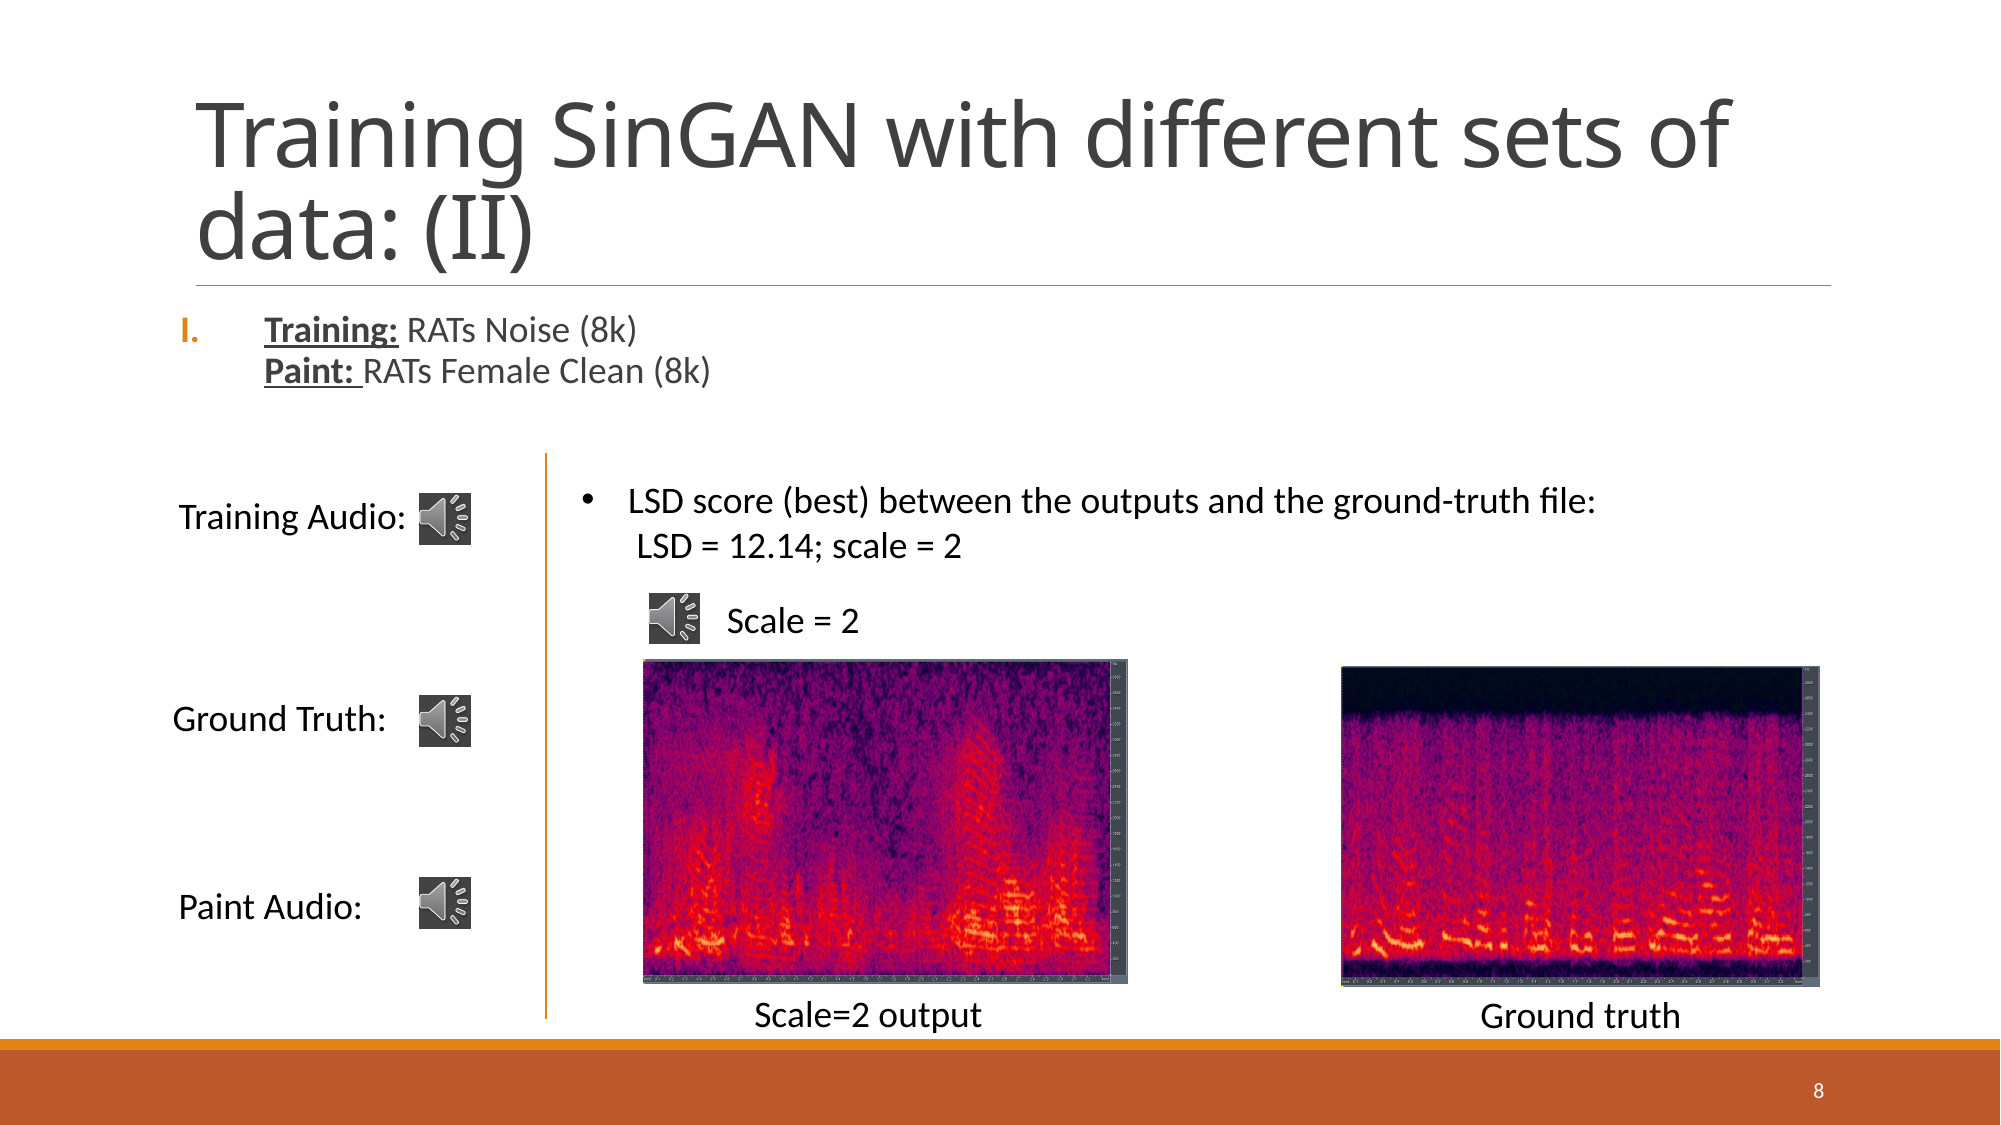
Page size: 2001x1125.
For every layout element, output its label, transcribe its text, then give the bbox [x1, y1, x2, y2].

text_box Scale=2 output [726, 992, 1011, 1043]
picture [1341, 666, 1821, 987]
picture [417, 491, 472, 546]
picture [417, 875, 472, 930]
picture [642, 658, 1128, 985]
text_box Ground truth [1438, 995, 1723, 1044]
text_box Paint Audio: [163, 874, 417, 935]
title Training SinGAN with different sets of data: (II) [180, 47, 1830, 285]
picture [417, 693, 472, 748]
list Training: RATs Noise (8k) Paint: RATs Female Clean (8k) [180, 302, 1830, 963]
text_box LSD score (best) between the outputs and the ground-truth file: LSD = 12.14; scale = 2 [566, 468, 1777, 574]
picture [647, 591, 702, 646]
text_box Ground Truth: [157, 686, 439, 747]
slide_number 8 [1624, 1059, 1840, 1120]
text_box Scale = 2 [712, 588, 1000, 648]
text_box Training Audio: [163, 484, 445, 545]
